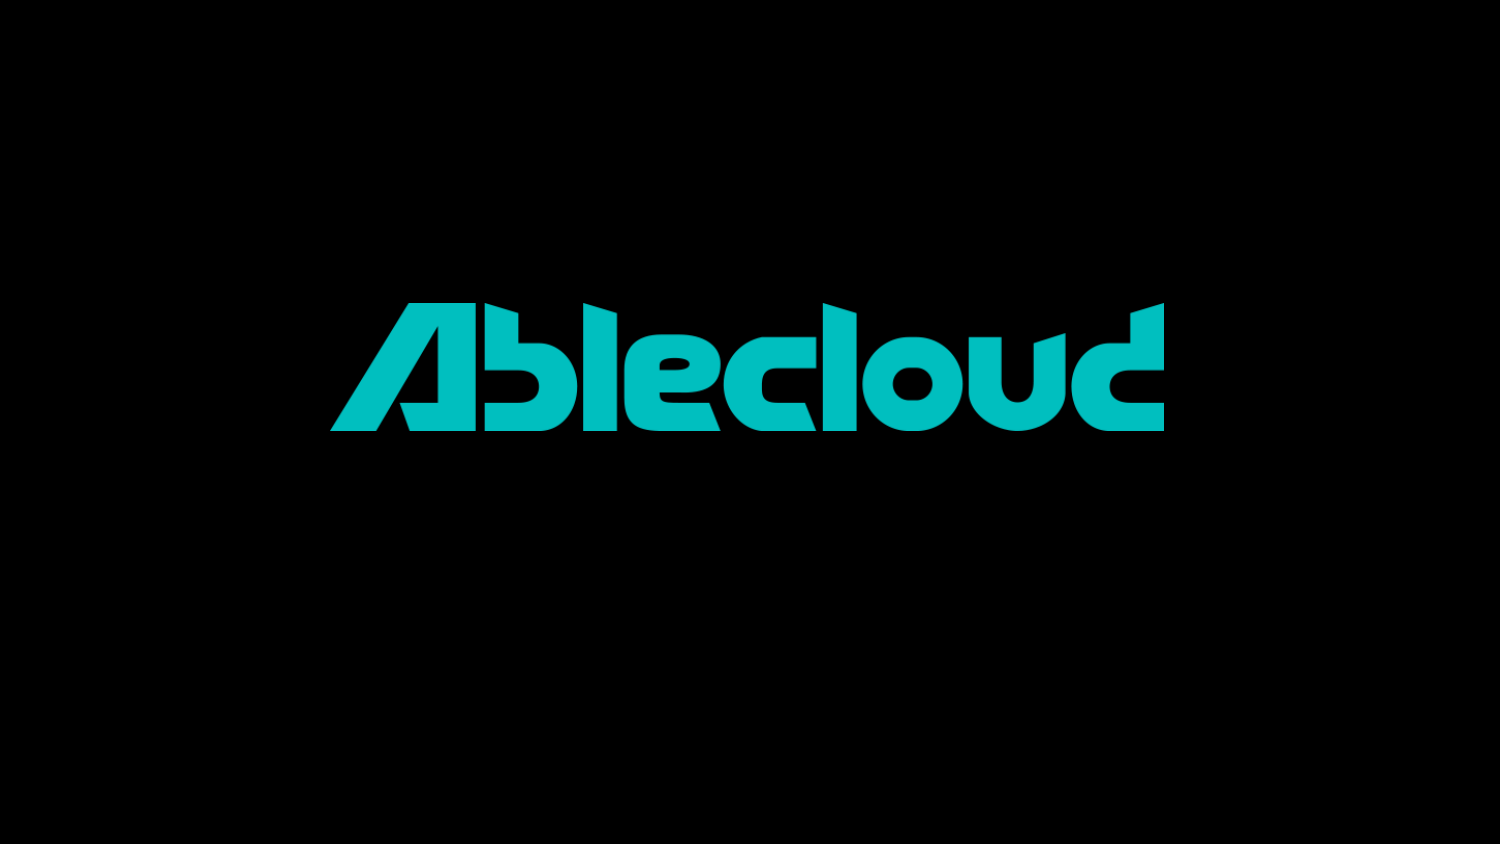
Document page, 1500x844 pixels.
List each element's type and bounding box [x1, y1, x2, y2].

picture [330, 303, 1164, 431]
